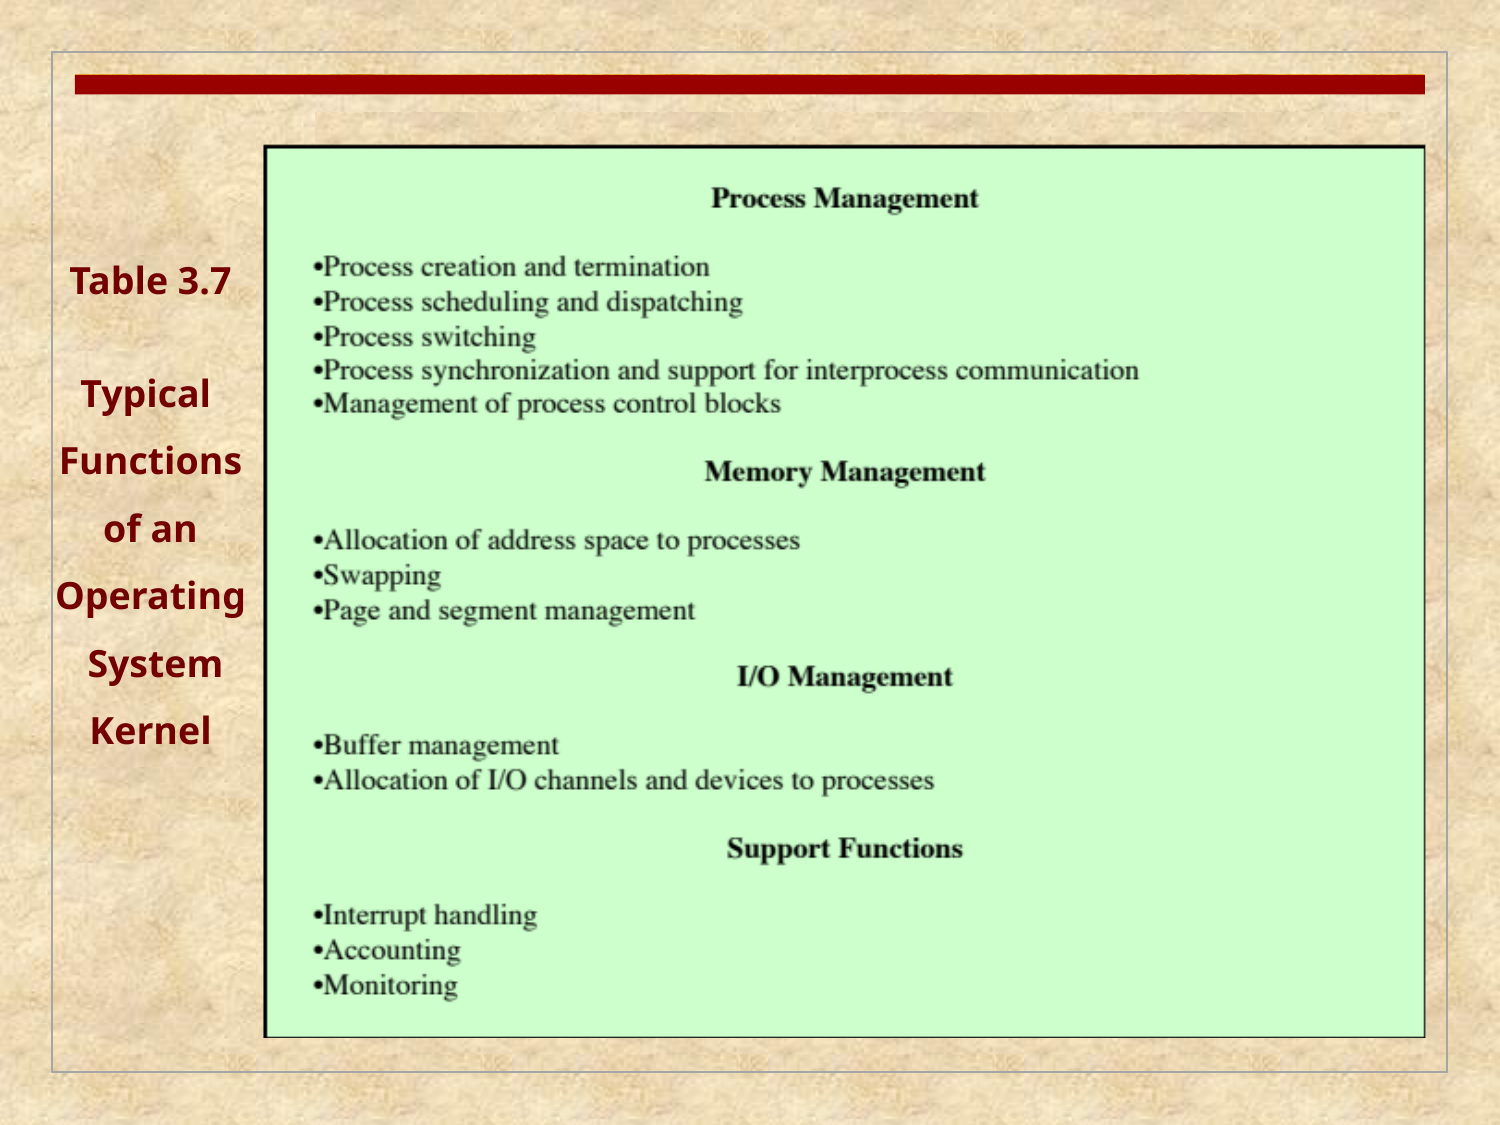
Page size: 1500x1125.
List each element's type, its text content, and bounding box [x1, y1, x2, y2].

picture [0, 0, 1500, 1125]
text_box Table 3.7 Typical Functions of an Operating System Kernel [24, 249, 261, 760]
